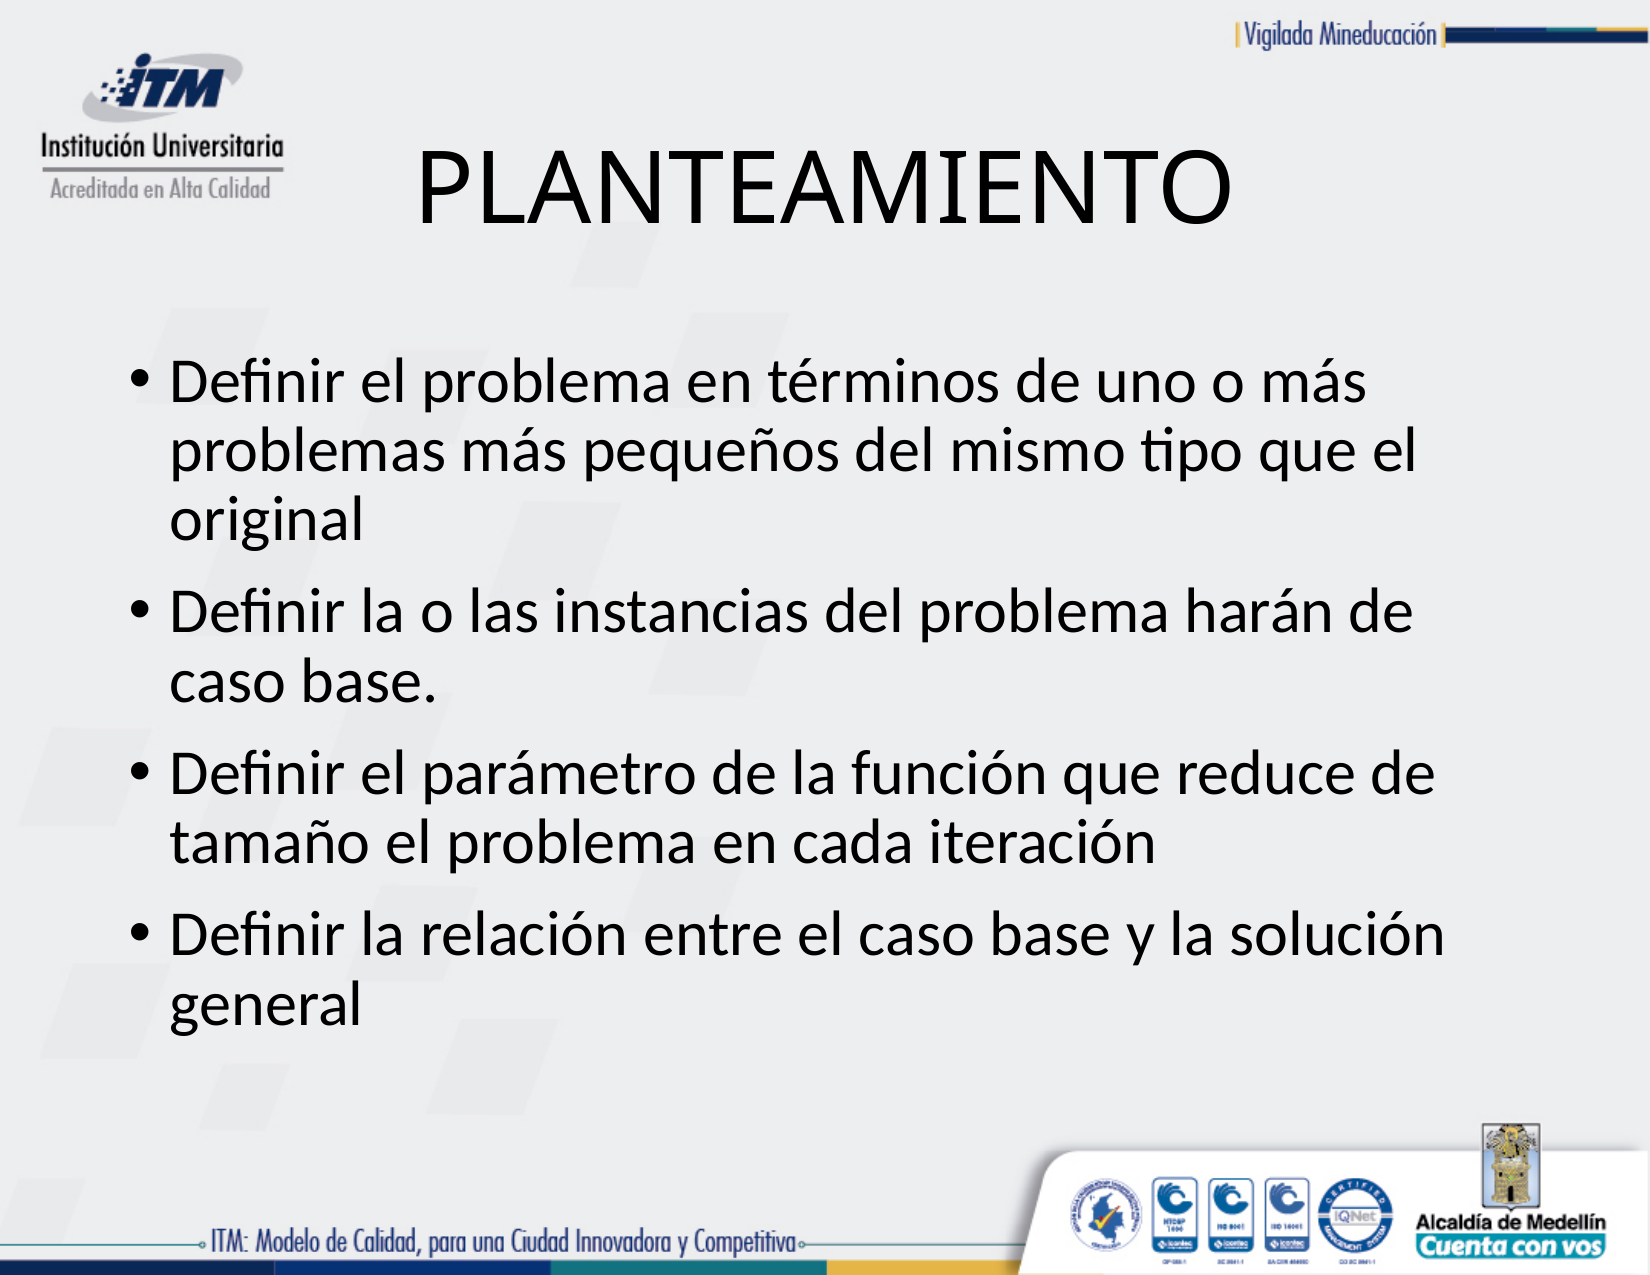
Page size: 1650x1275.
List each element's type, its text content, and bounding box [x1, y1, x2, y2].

list Definir el problema en términos de uno o más problemas más pequeños del mismo tipo que el original Definir la o las instancias del problema harán de caso base. Definir el parámetro de la función que reduce de tamaño el problema en cada iteración Definir la relación entre el caso base y la solución general [113, 339, 1537, 1148]
picture [0, 0, 1650, 1275]
title PLANTEAMIENTO [113, 67, 1537, 315]
